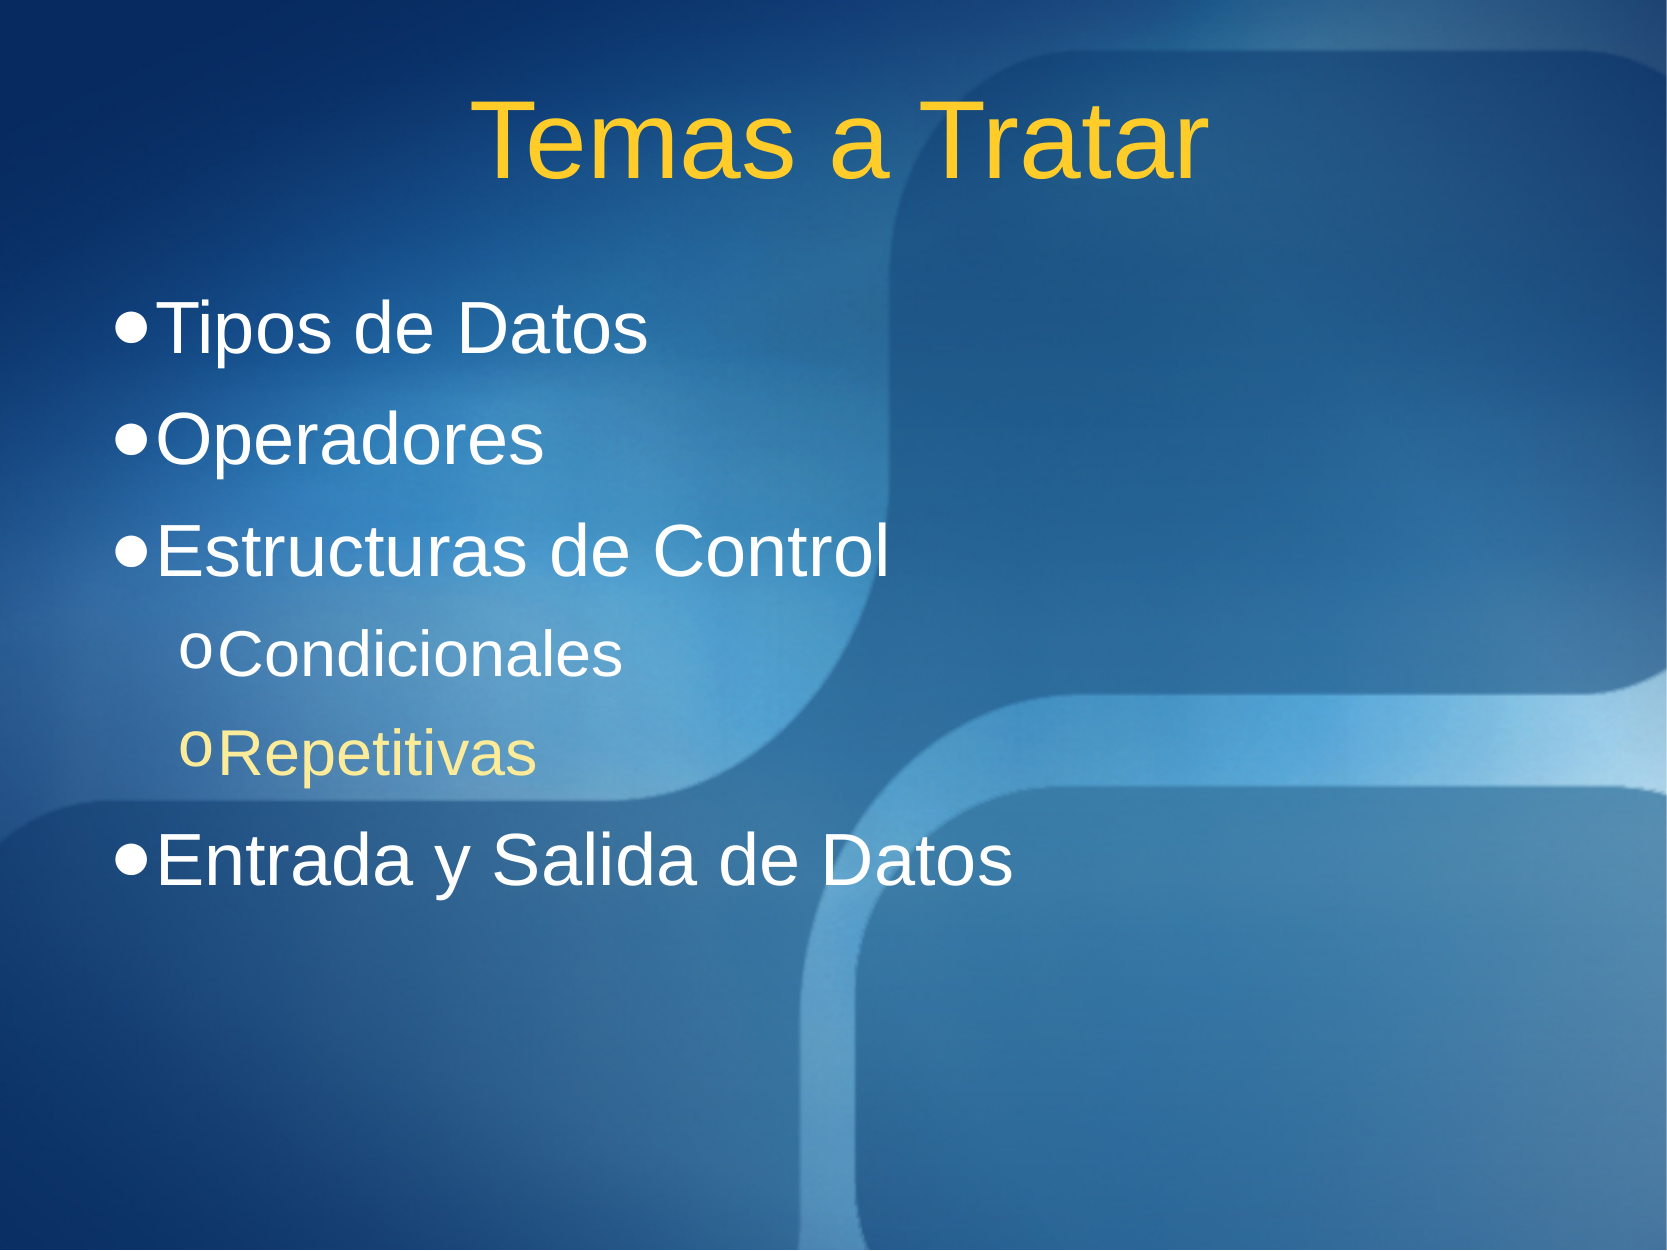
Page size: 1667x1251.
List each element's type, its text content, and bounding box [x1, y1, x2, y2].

picture [0, 0, 1667, 1250]
title Temas a Tratar [86, 50, 1595, 183]
list Tipos de Datos Operadores Estructuras de Control Condicionales Repetitivas Entrada y Salida de Datos [86, 266, 1595, 845]
